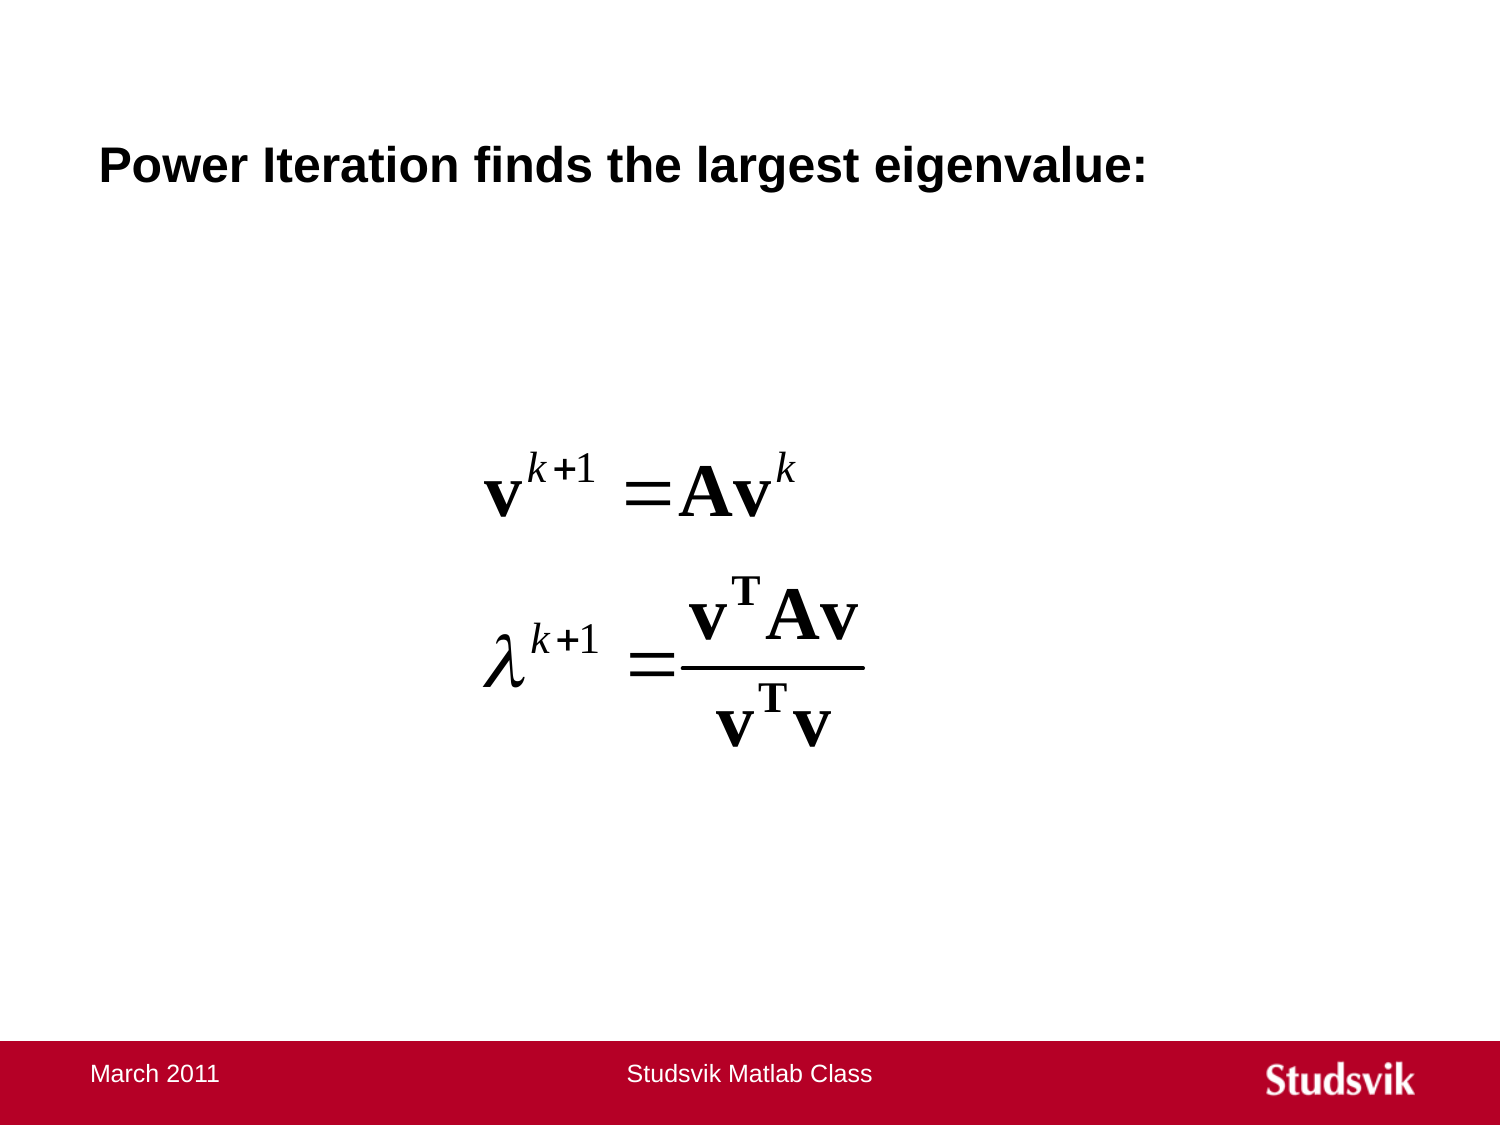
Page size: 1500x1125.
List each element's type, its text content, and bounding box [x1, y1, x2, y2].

text_box Power Iteration finds the largest eigenvalue: [83, 124, 1165, 200]
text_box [470, 433, 877, 763]
footer Studsvik Matlab Class [512, 1042, 988, 1103]
picture [0, 1041, 1500, 1125]
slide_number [75, 1042, 465, 1103]
